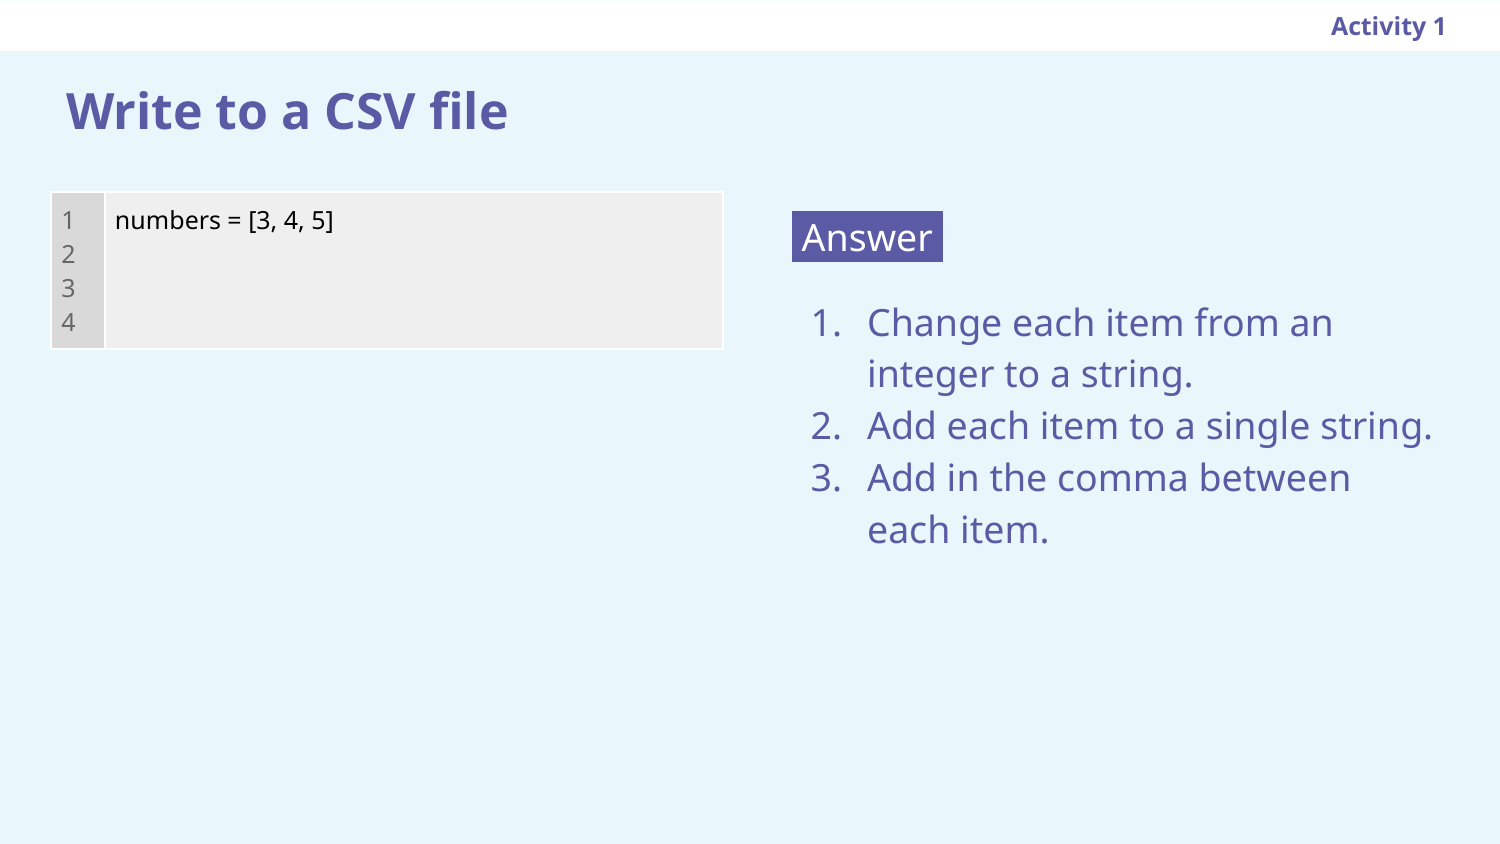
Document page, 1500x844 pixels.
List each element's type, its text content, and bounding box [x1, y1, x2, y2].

table_header numbers = [3, 4, 5] [106, 193, 722, 348]
title Write to a CSV file [51, 52, 1449, 167]
subtitle Activity 1 [862, 0, 1448, 52]
list Answer . Change each item from an integer to a string. Add each item to a single string. Add in the comma between each item. [776, 191, 1449, 793]
table_header 1 2 3 4 [52, 193, 104, 348]
